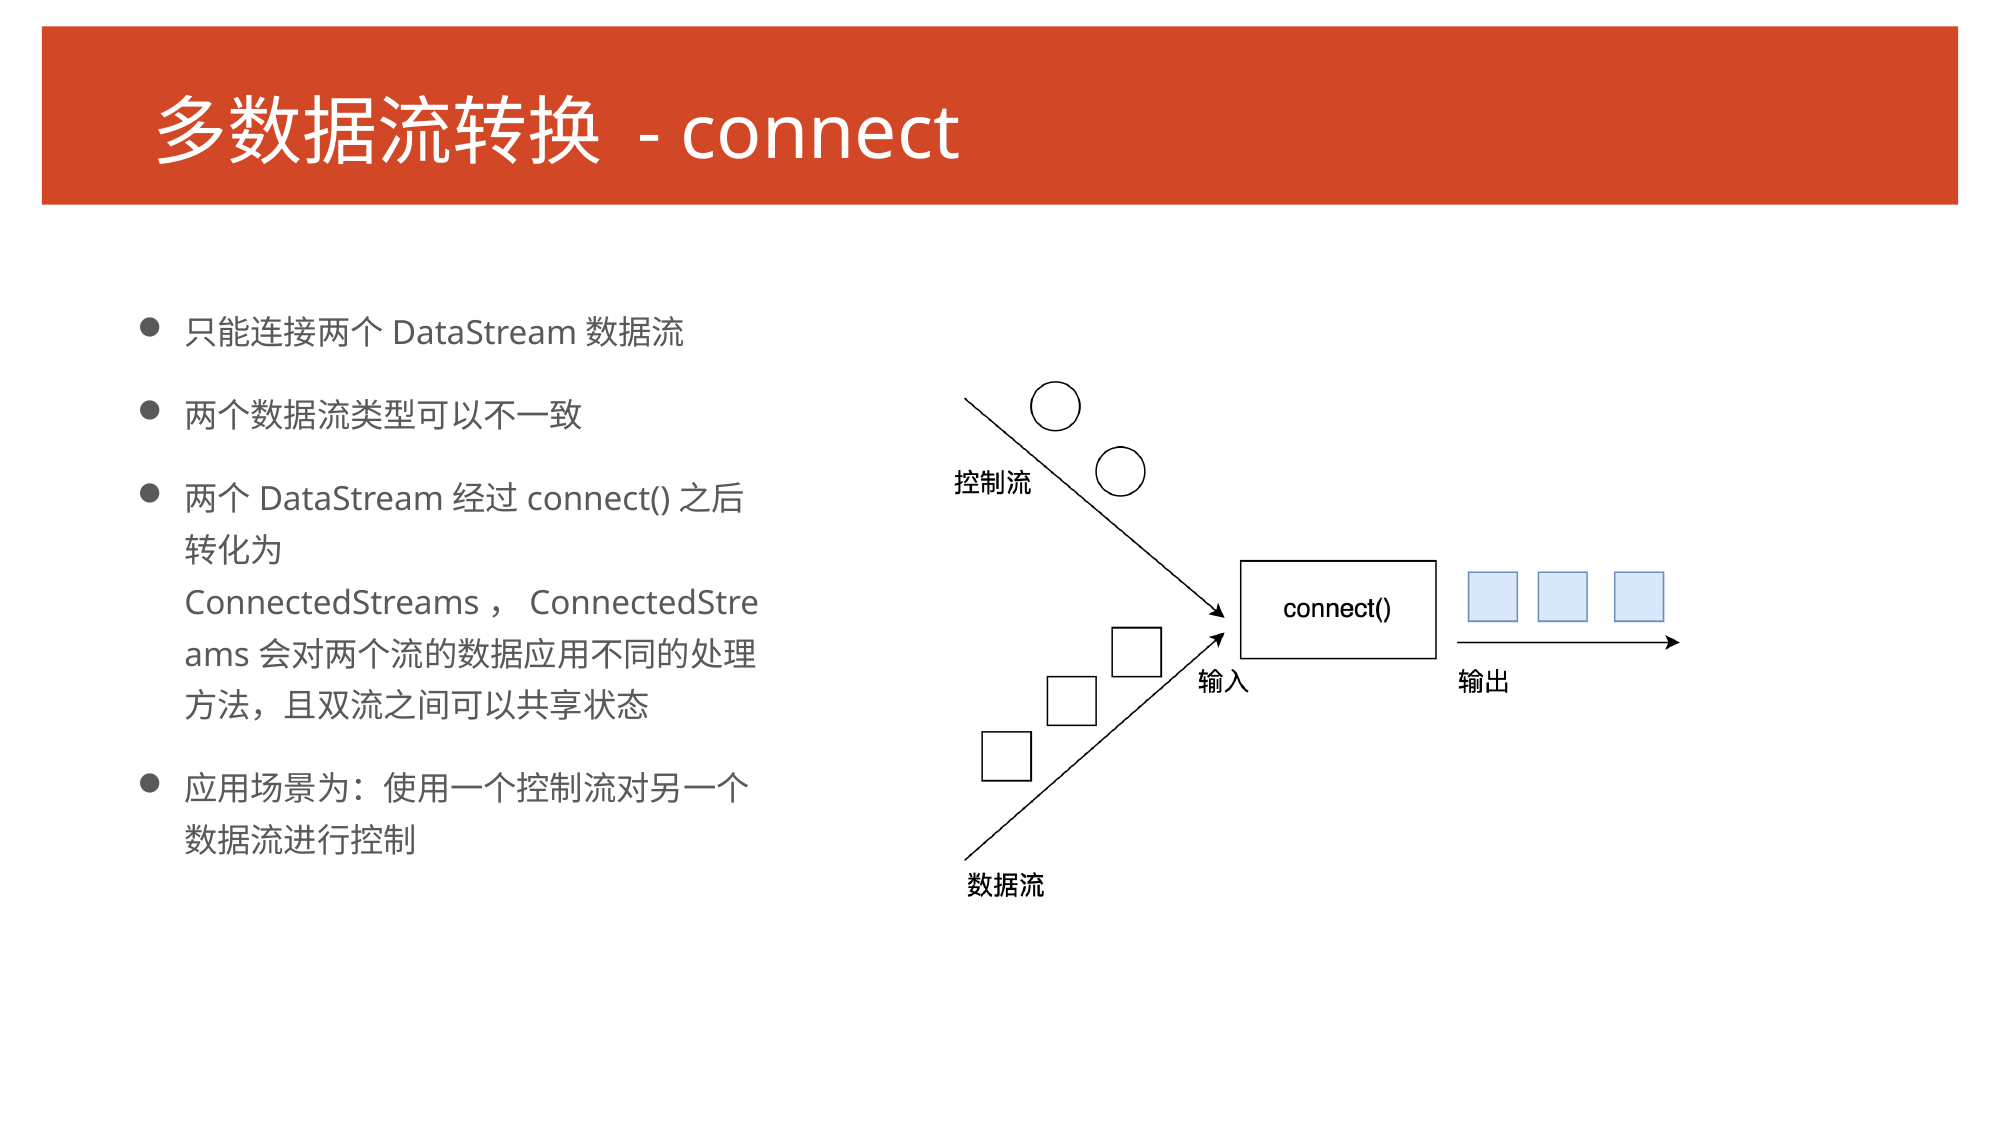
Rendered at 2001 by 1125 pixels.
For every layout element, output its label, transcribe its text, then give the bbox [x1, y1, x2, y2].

picture [951, 377, 1688, 899]
list 只能连接两个DataStream数据流 两个数据流类型可以不一致 两个DataStream经过connect()之后转化为ConnectedStreams，ConnectedStreams会对两个流的数据应用不同的处理方法，且双流之间可以共享状态 应用场景为：使用一个控制流对另一个数据流进行控制 [137, 299, 776, 1014]
title 多数据流转换 - connect [137, 50, 1901, 181]
